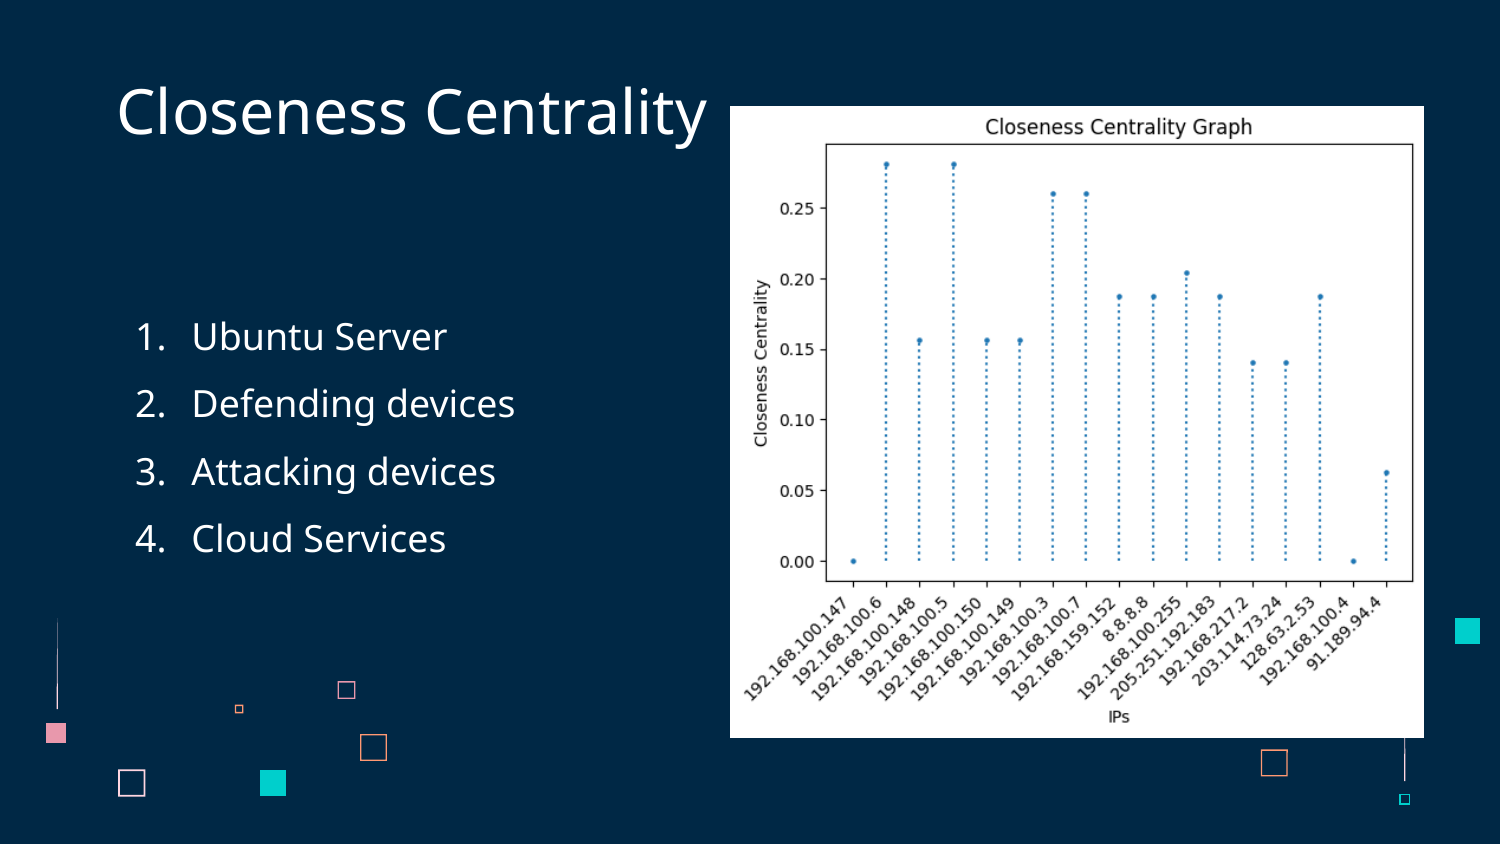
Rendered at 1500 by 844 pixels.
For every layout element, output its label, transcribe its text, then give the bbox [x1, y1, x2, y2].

title Closeness Centrality [101, 67, 776, 163]
list Ubuntu Server Defending devices Attacking devices Cloud Services [101, 275, 682, 619]
picture [730, 105, 1424, 738]
